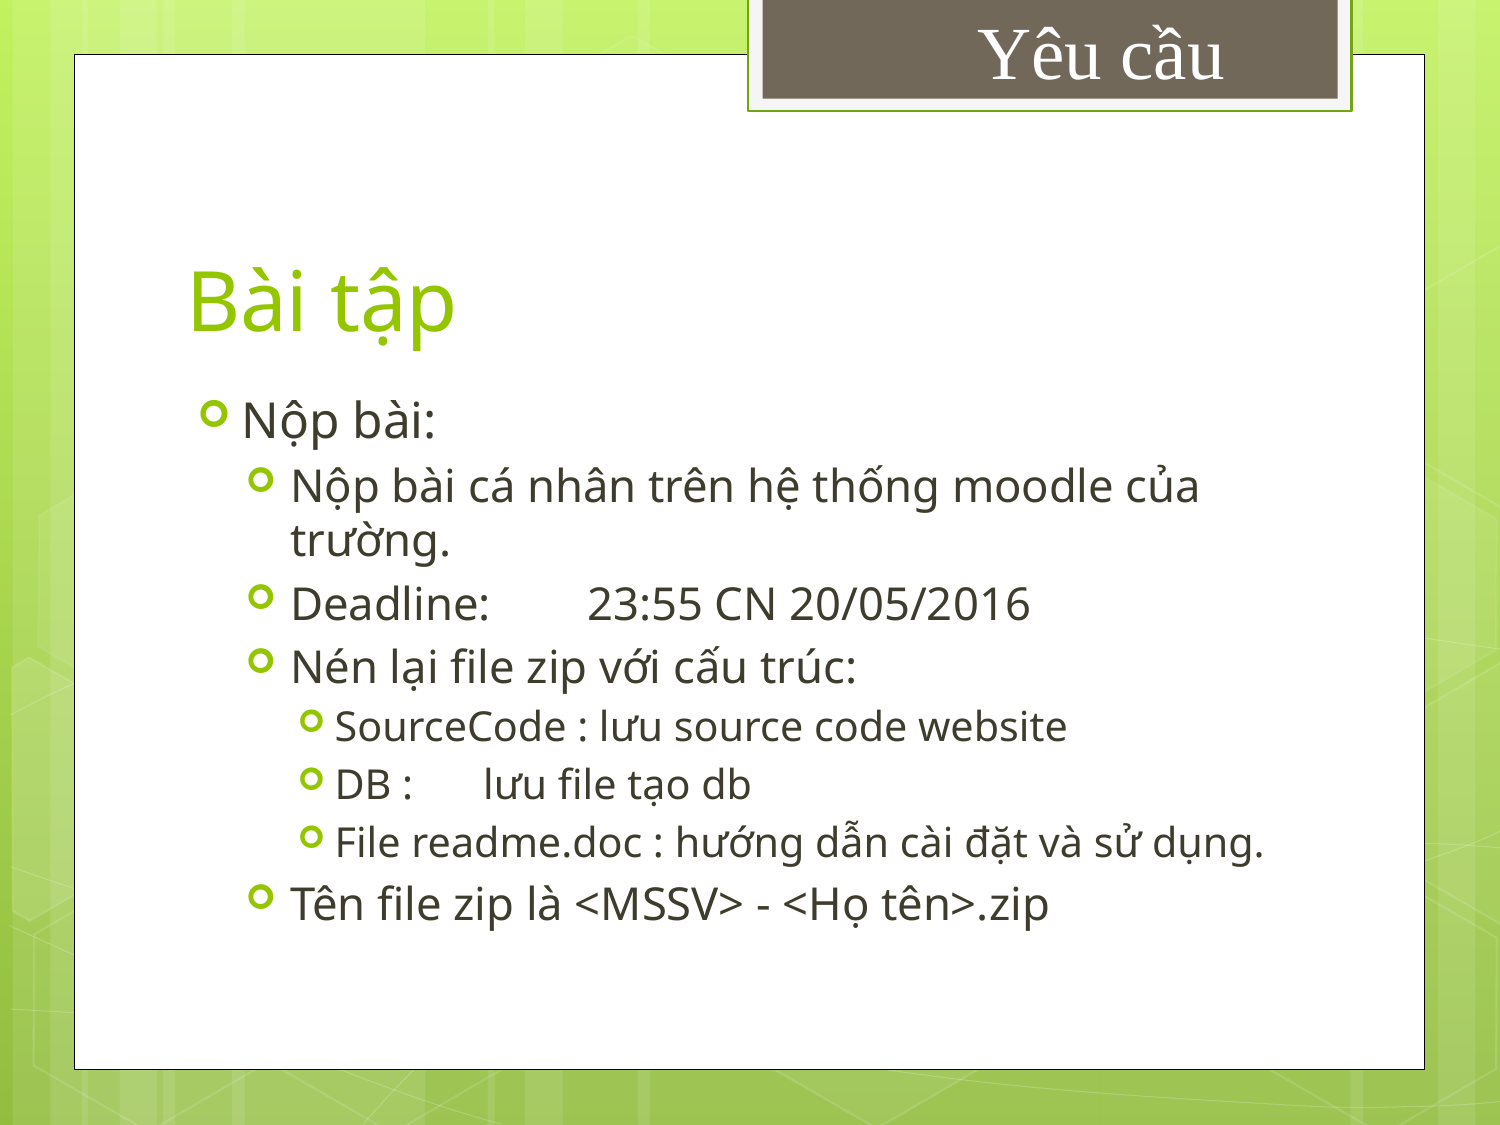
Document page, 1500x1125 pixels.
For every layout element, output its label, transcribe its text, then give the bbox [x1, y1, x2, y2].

title Bài tập [171, 168, 1324, 357]
list Nộp bài: Nộp bài cá nhân trên hệ thống moodle của trường. Deadline: 23:55 CN 20/05/2016 Nén lại file zip với cấu trúc: SourceCode : lưu source code website DB : lưu file tạo db File readme.doc : hướng dẫn cài đặt và sử dụng. Tên file zip là <MSSV> - <Họ tên>.zip [171, 381, 1283, 957]
text_box Yêu cầu [962, 0, 1283, 102]
